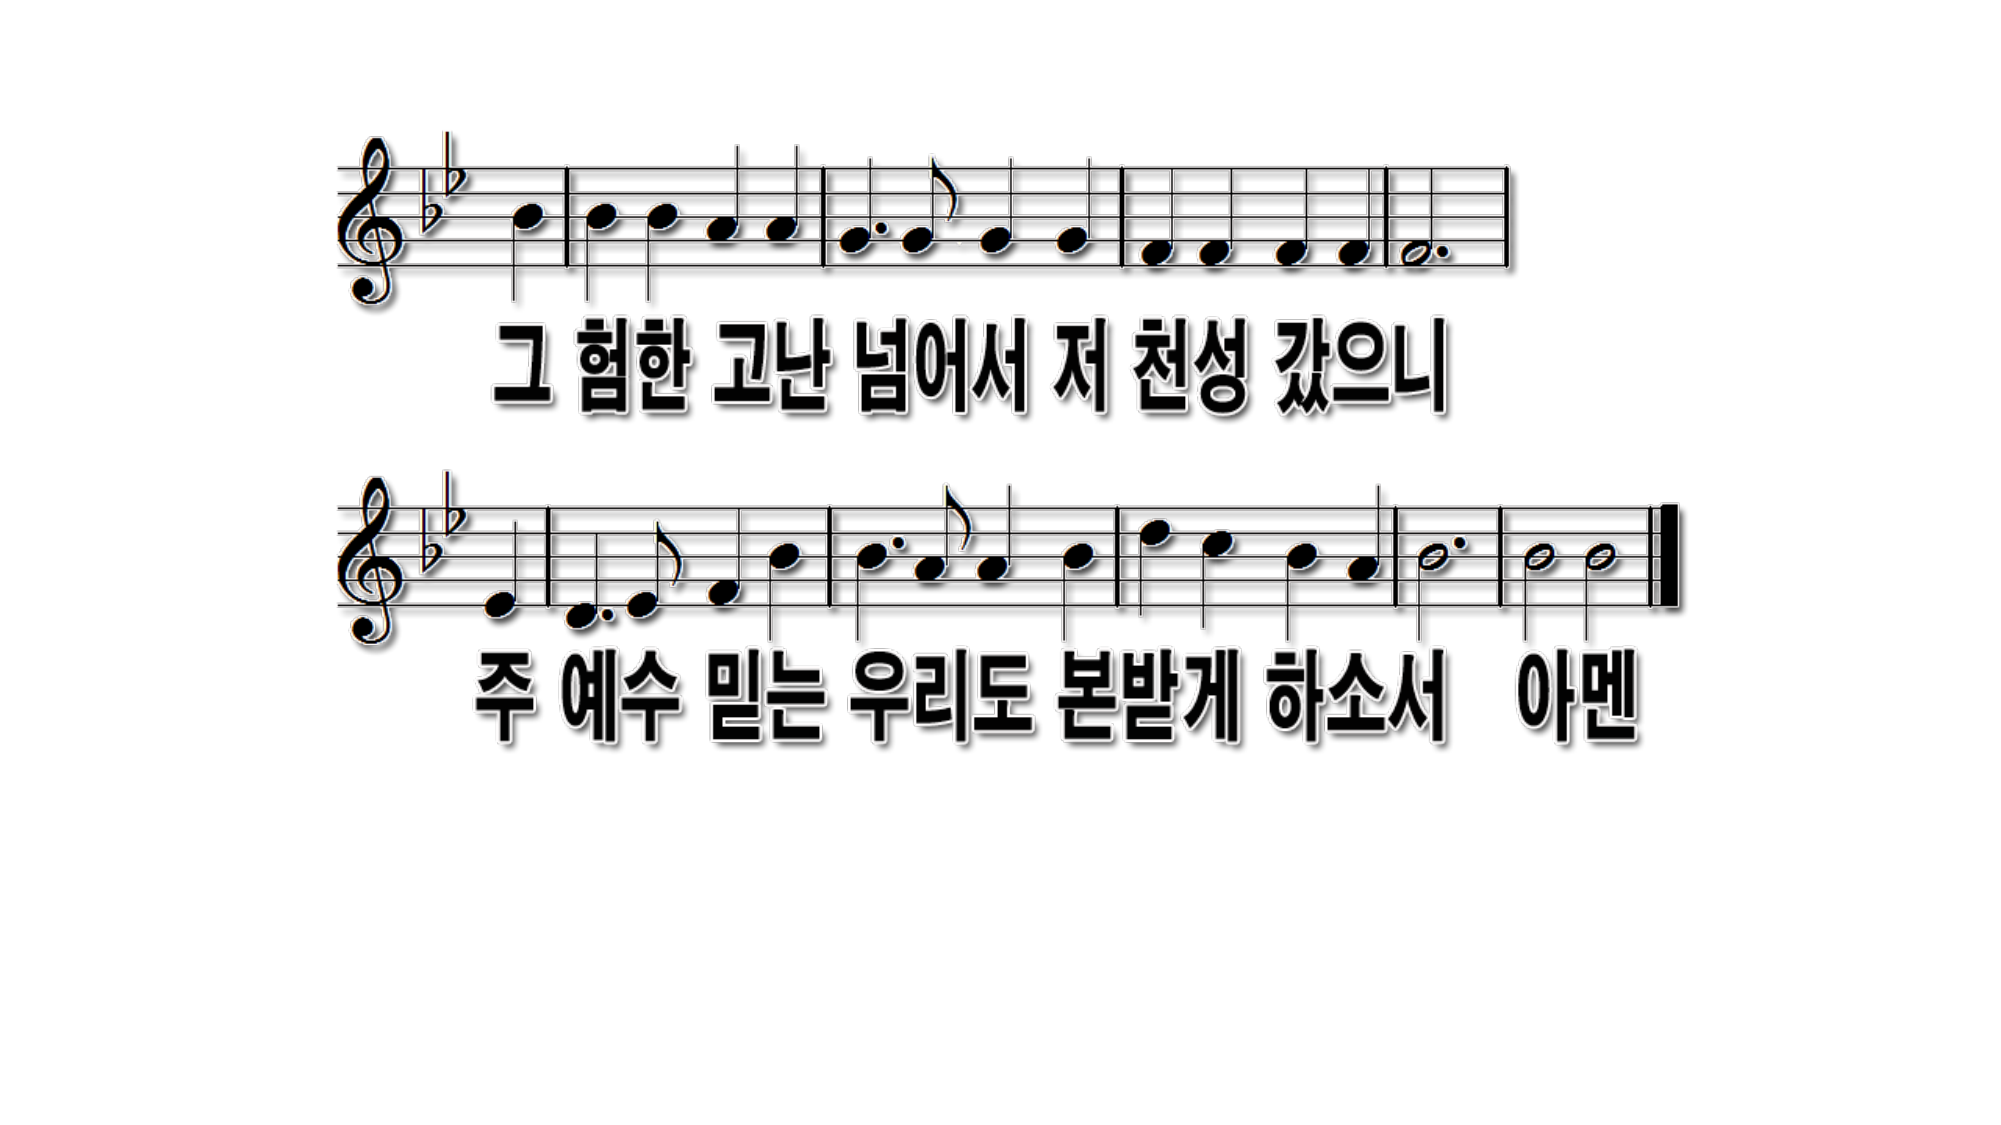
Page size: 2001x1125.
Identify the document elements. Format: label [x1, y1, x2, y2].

picture [249, 0, 1750, 835]
